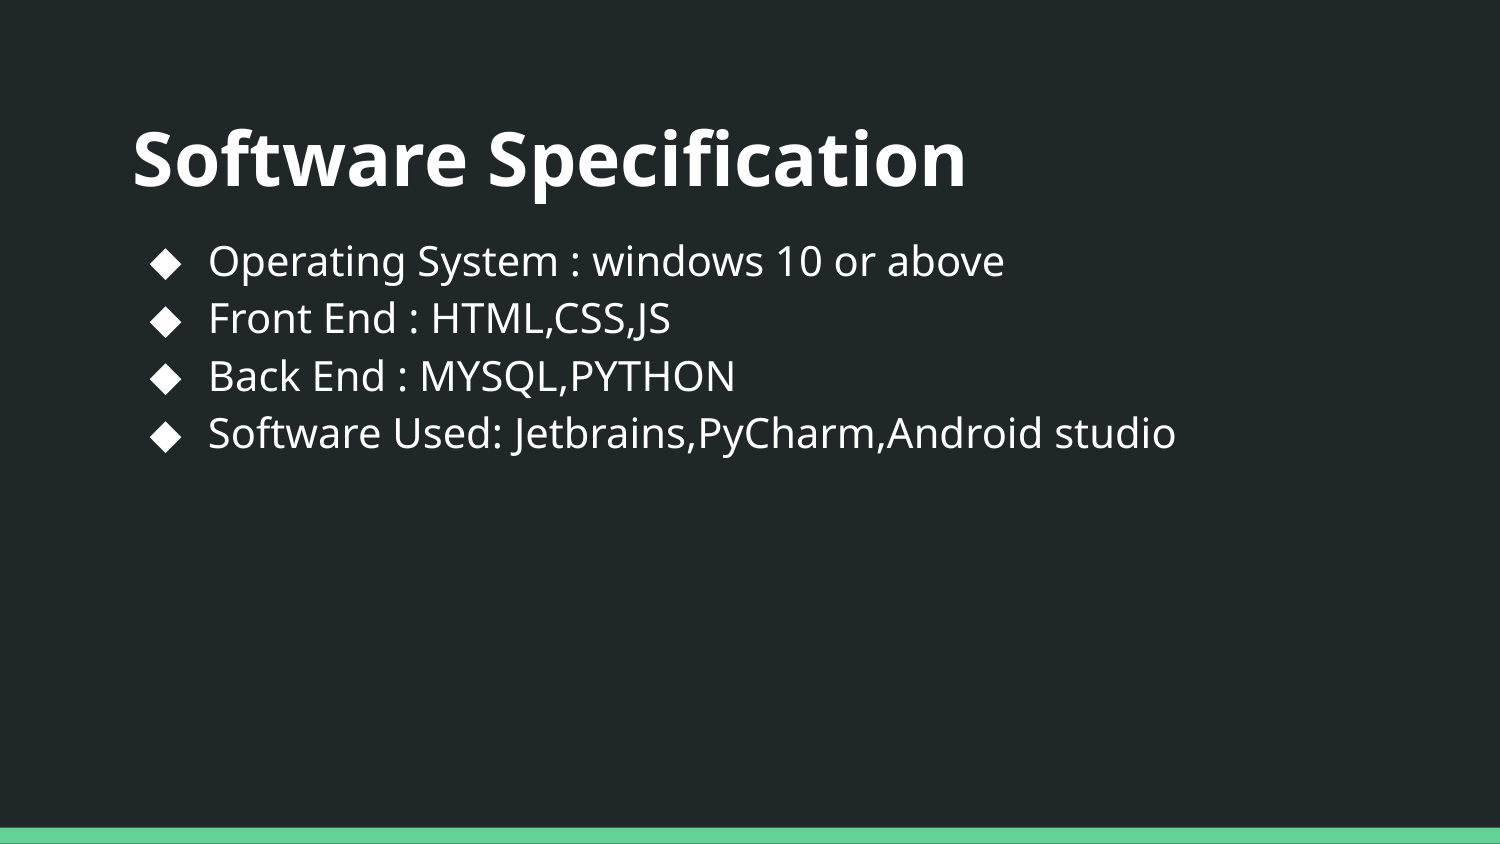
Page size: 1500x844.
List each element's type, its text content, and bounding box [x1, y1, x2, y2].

list Software Specification Operating System : windows 10 or above Front End : HTML,CSS,JS Back End : MYSQL,PYTHON Software Used: Jetbrains,PyCharm,Android studio [42, 83, 1304, 589]
